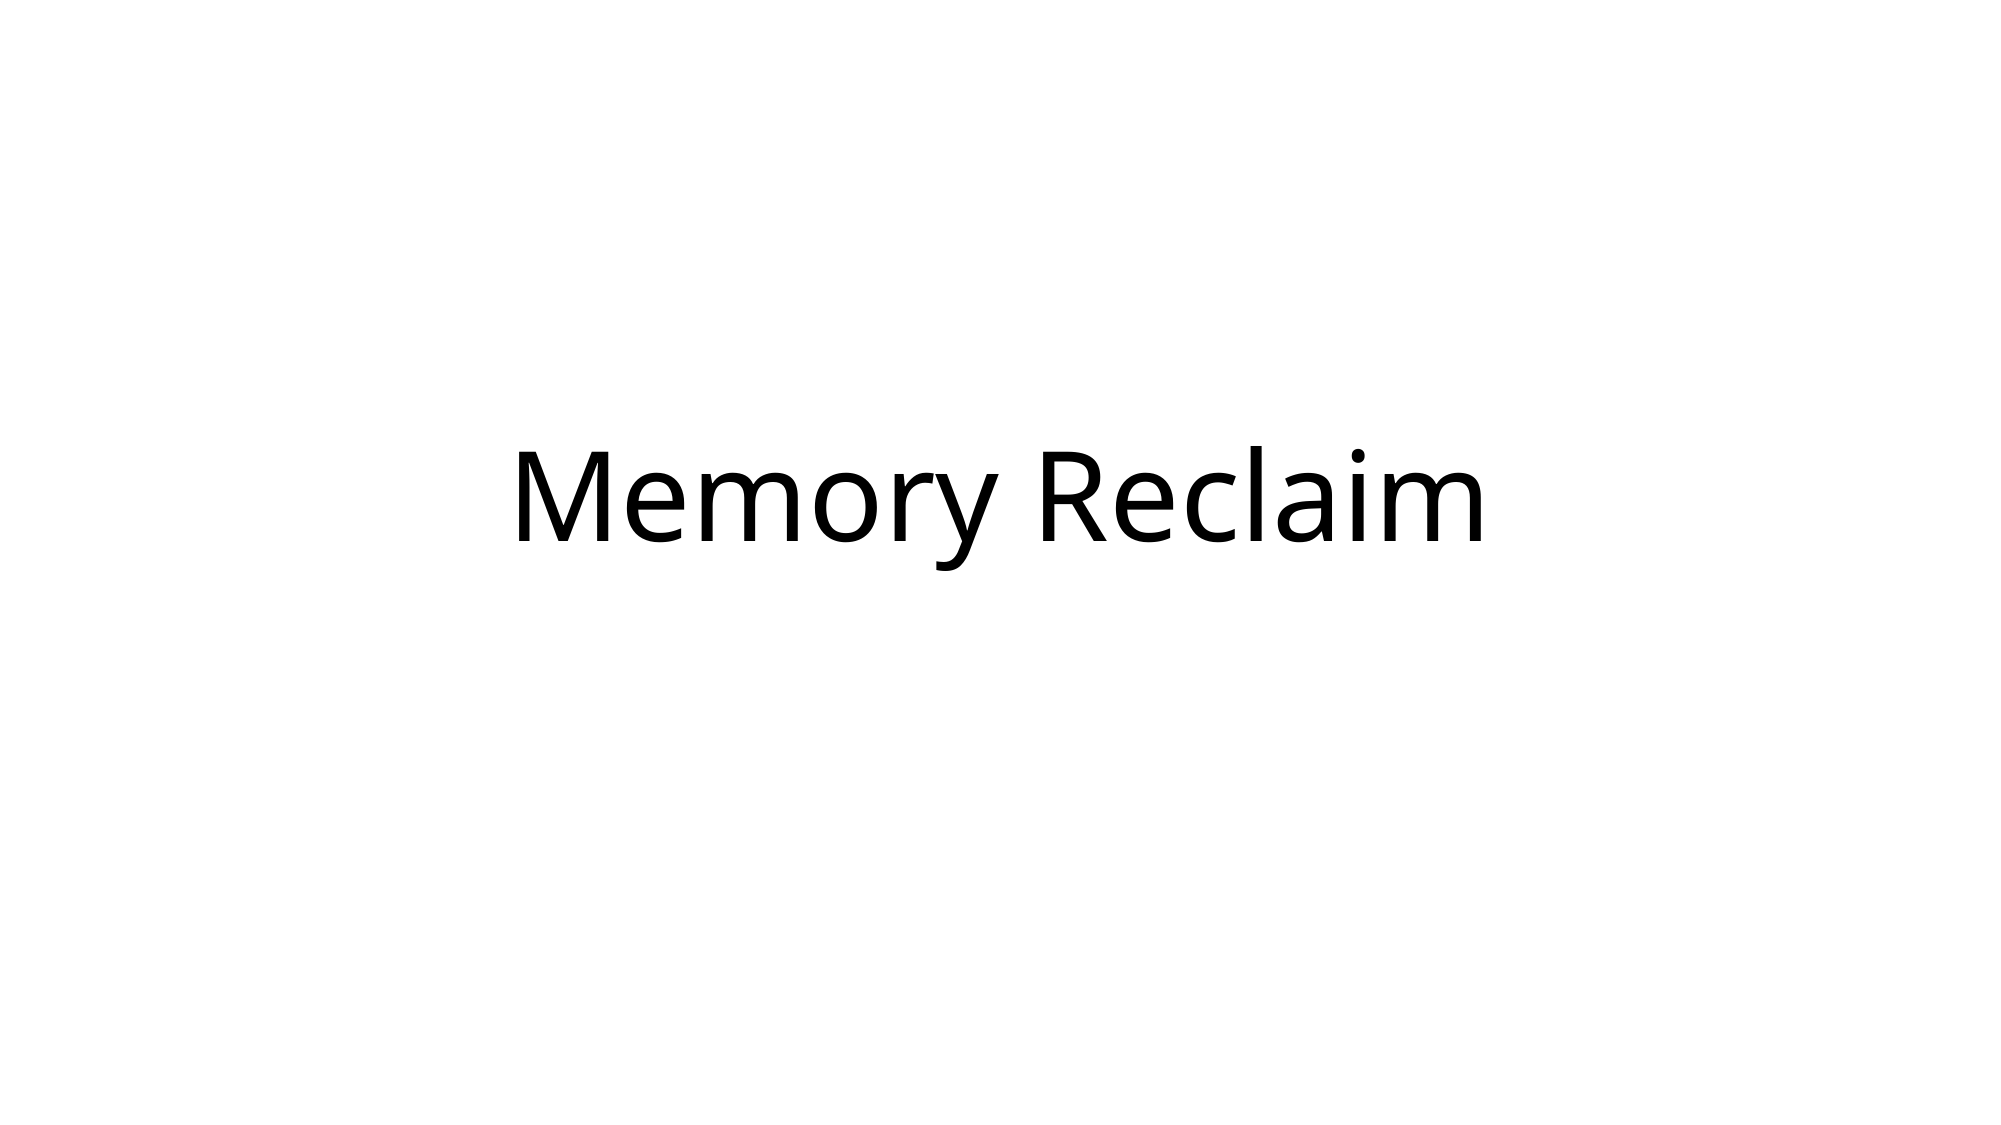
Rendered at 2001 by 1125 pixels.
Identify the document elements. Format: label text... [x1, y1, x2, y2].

title Memory Reclaim [249, 184, 1750, 576]
